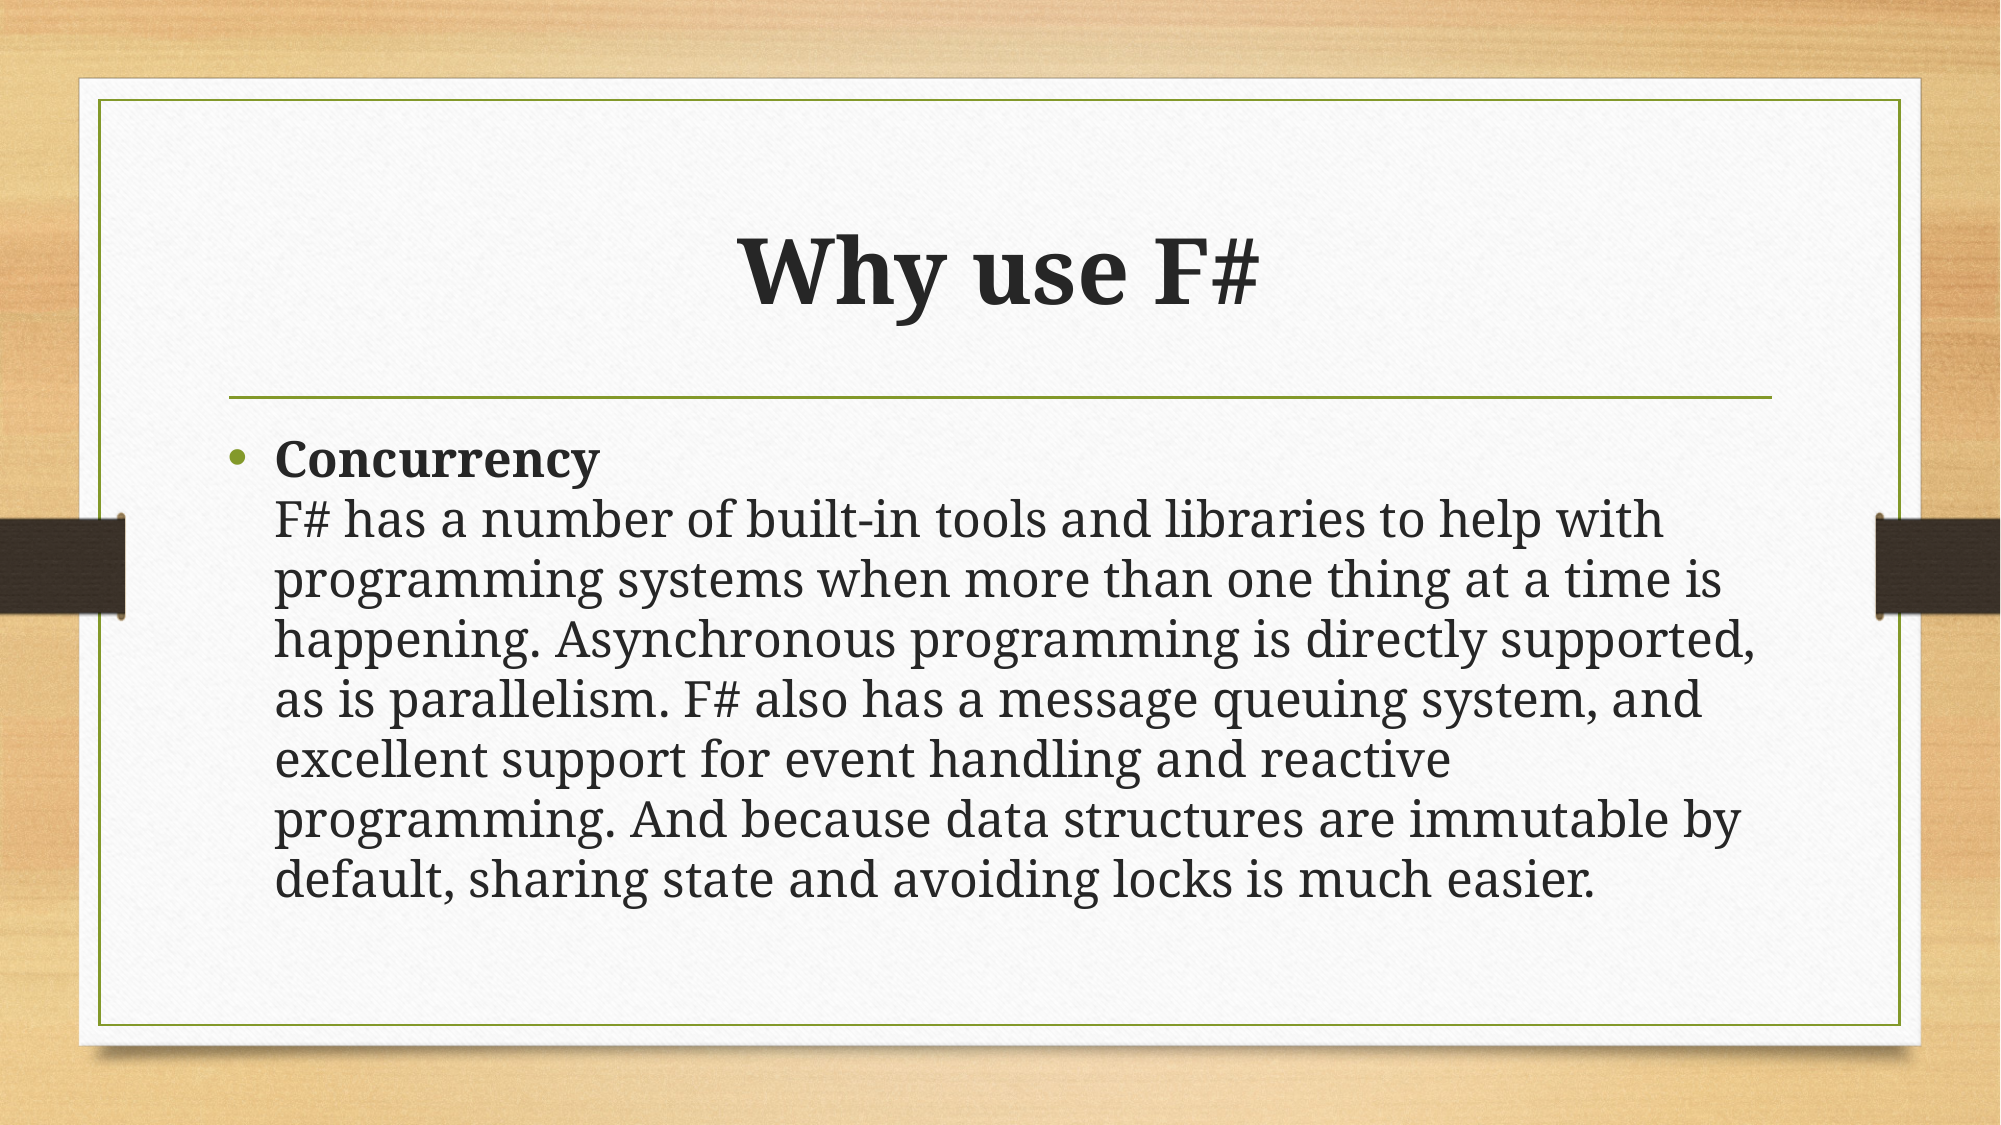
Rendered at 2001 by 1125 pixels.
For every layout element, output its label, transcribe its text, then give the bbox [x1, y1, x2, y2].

title Why use F# [212, 161, 1788, 375]
picture [0, 0, 2001, 1125]
list Concurrency F# has a number of built-in tools and libraries to help with programming systems when more than one thing at a time is happening. Asynchronous programming is directly supported, as is parallelism. F# also has a message queuing system, and excellent support for event handling and reactive programming. And because data structures are immutable by default, sharing state and avoiding locks is much easier. [212, 419, 1788, 964]
